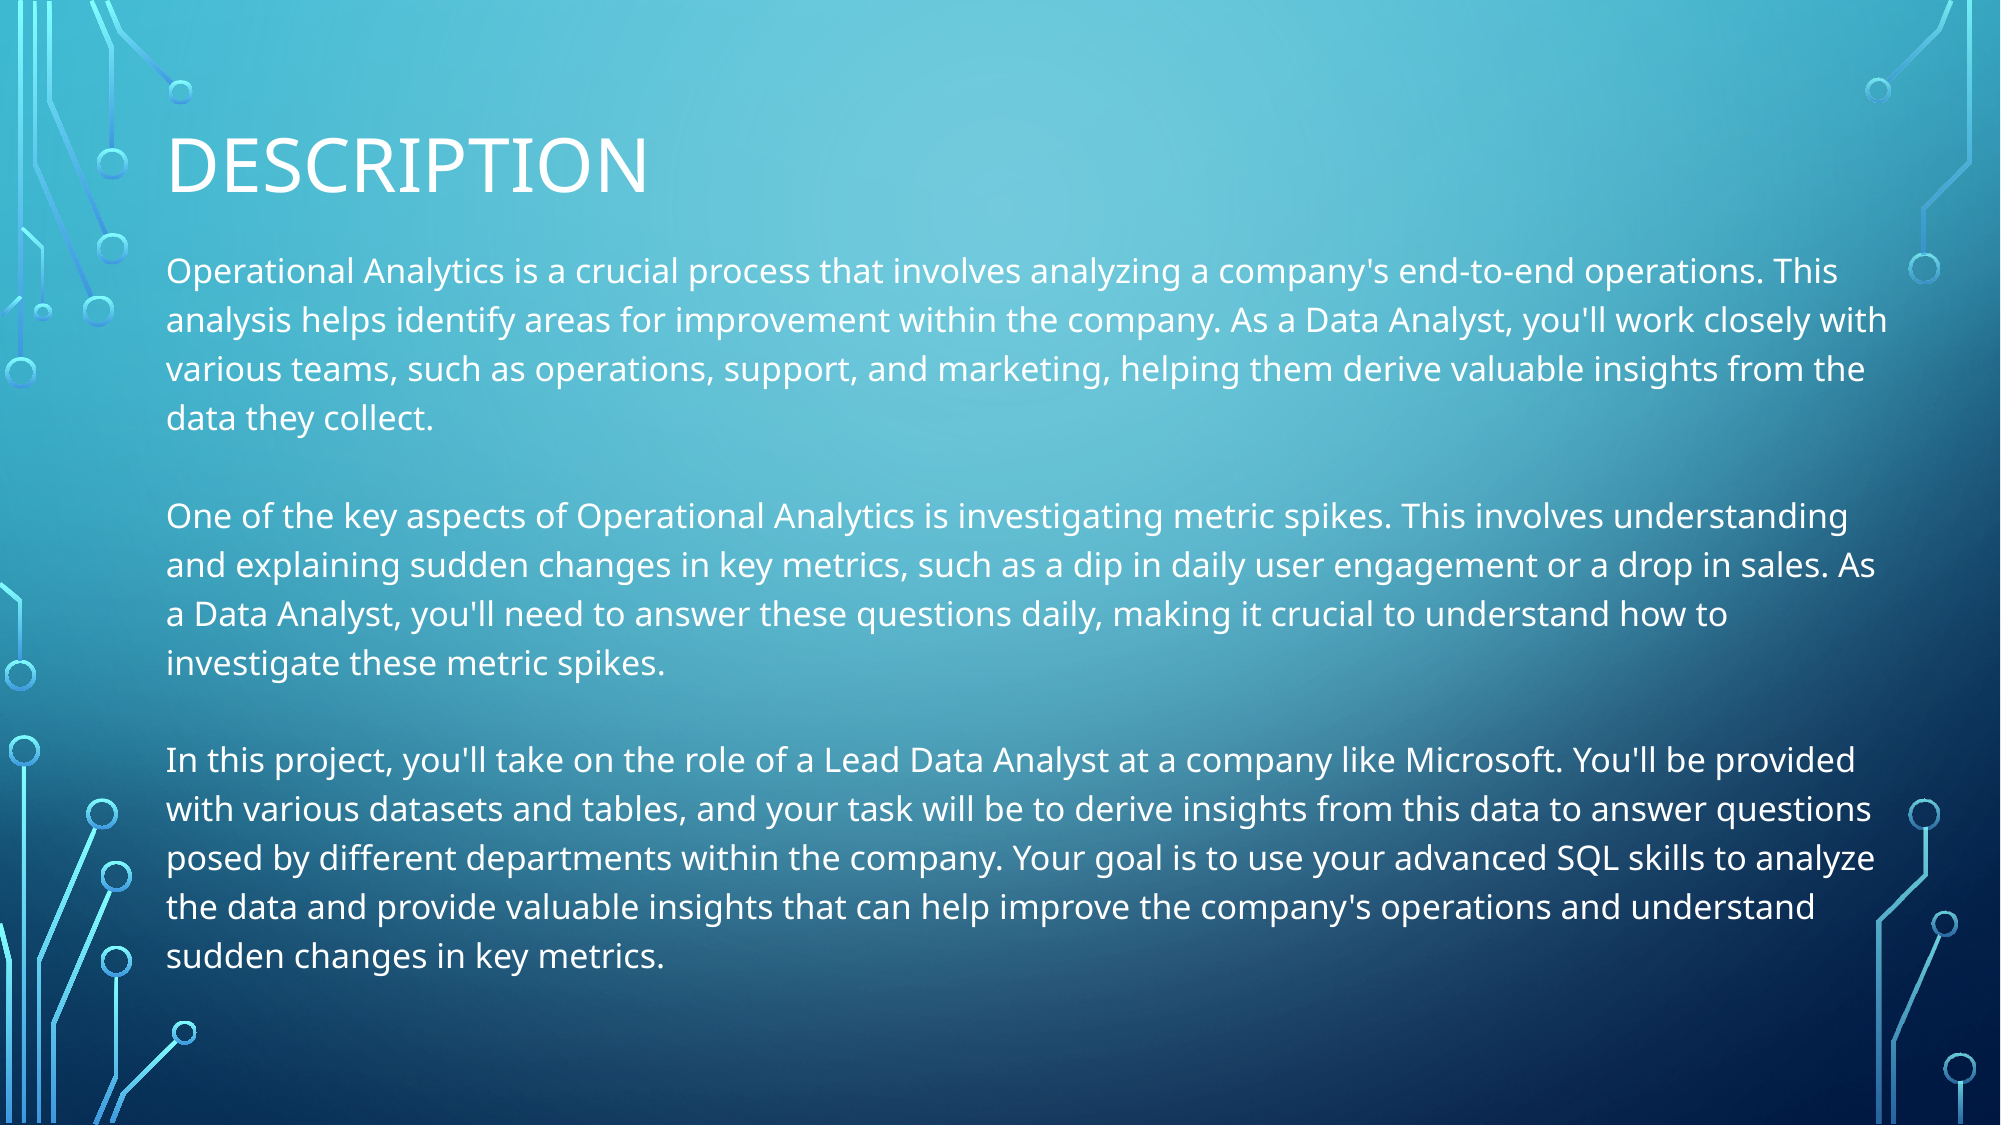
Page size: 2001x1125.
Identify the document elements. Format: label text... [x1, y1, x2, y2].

title Description [150, 101, 1721, 234]
list Operational Analytics is a crucial process that involves analyzing a company's end-to-end operations. This analysis helps identify areas for improvement within the company. As a Data Analyst, you'll work closely with various teams, such as operations, support, and marketing, helping them derive valuable insights from the data they collect. One of the key aspects of Operational Analytics is investigating metric spikes. This involves understanding and explaining sudden changes in key metrics, such as a dip in daily user engagement or a drop in sales. As a Data Analyst, you'll need to answer these questions daily, making it crucial to understand how to investigate these metric spikes. In this project, you'll take on the role of a Lead Data Analyst at a company like Microsoft. You'll be provided with various datasets and tables, and your task will be to derive insights from this data to answer questions posed by different departments within the company. Your goal is to use your advanced SQL skills to analyze the data and provide valuable insights that can help improve the company's operations and understand sudden changes in key metrics. [150, 234, 1919, 993]
